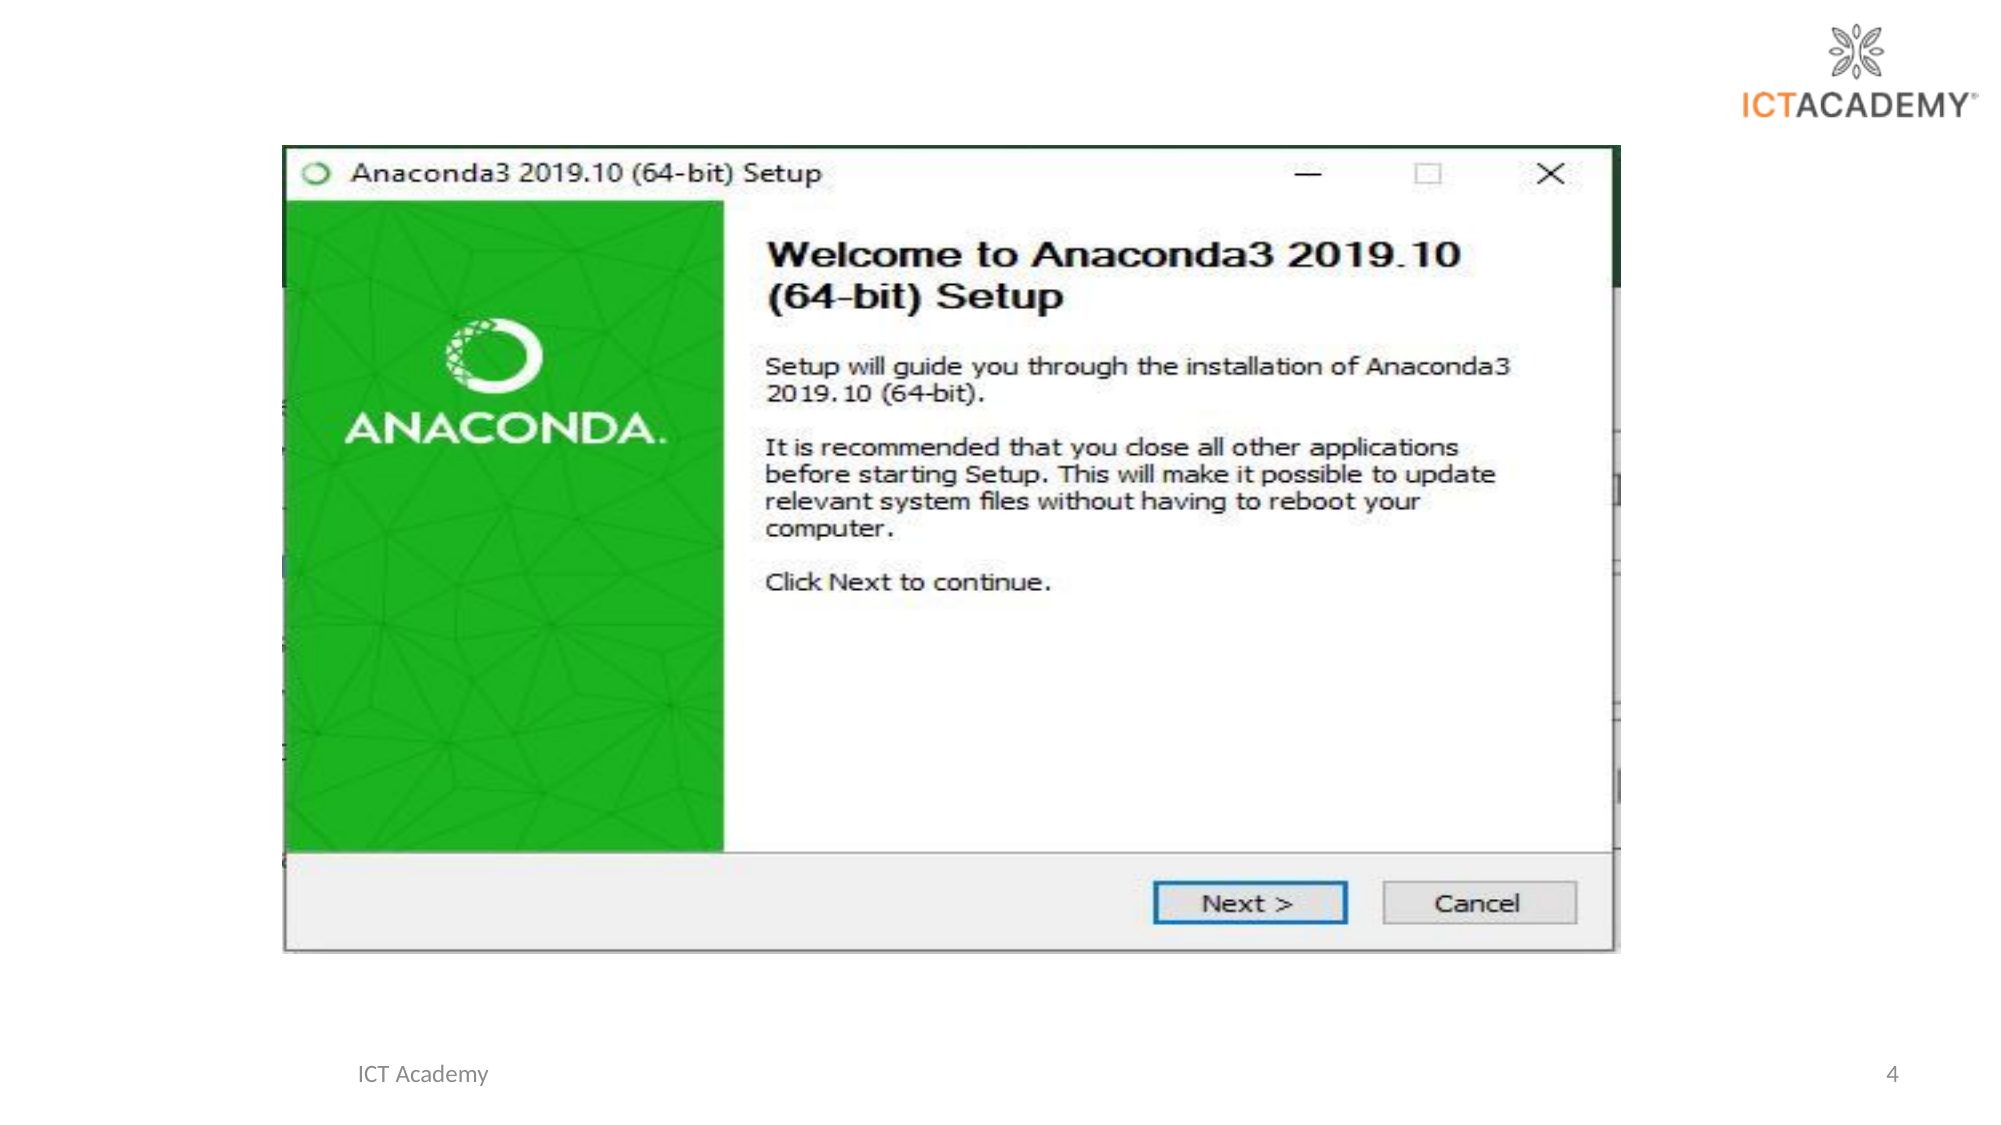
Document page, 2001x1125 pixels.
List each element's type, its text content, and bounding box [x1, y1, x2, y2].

slide_number 4 [1464, 1042, 1915, 1103]
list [282, 145, 1621, 954]
picture [1743, 22, 1979, 120]
footer ICT Academy [85, 1042, 761, 1103]
